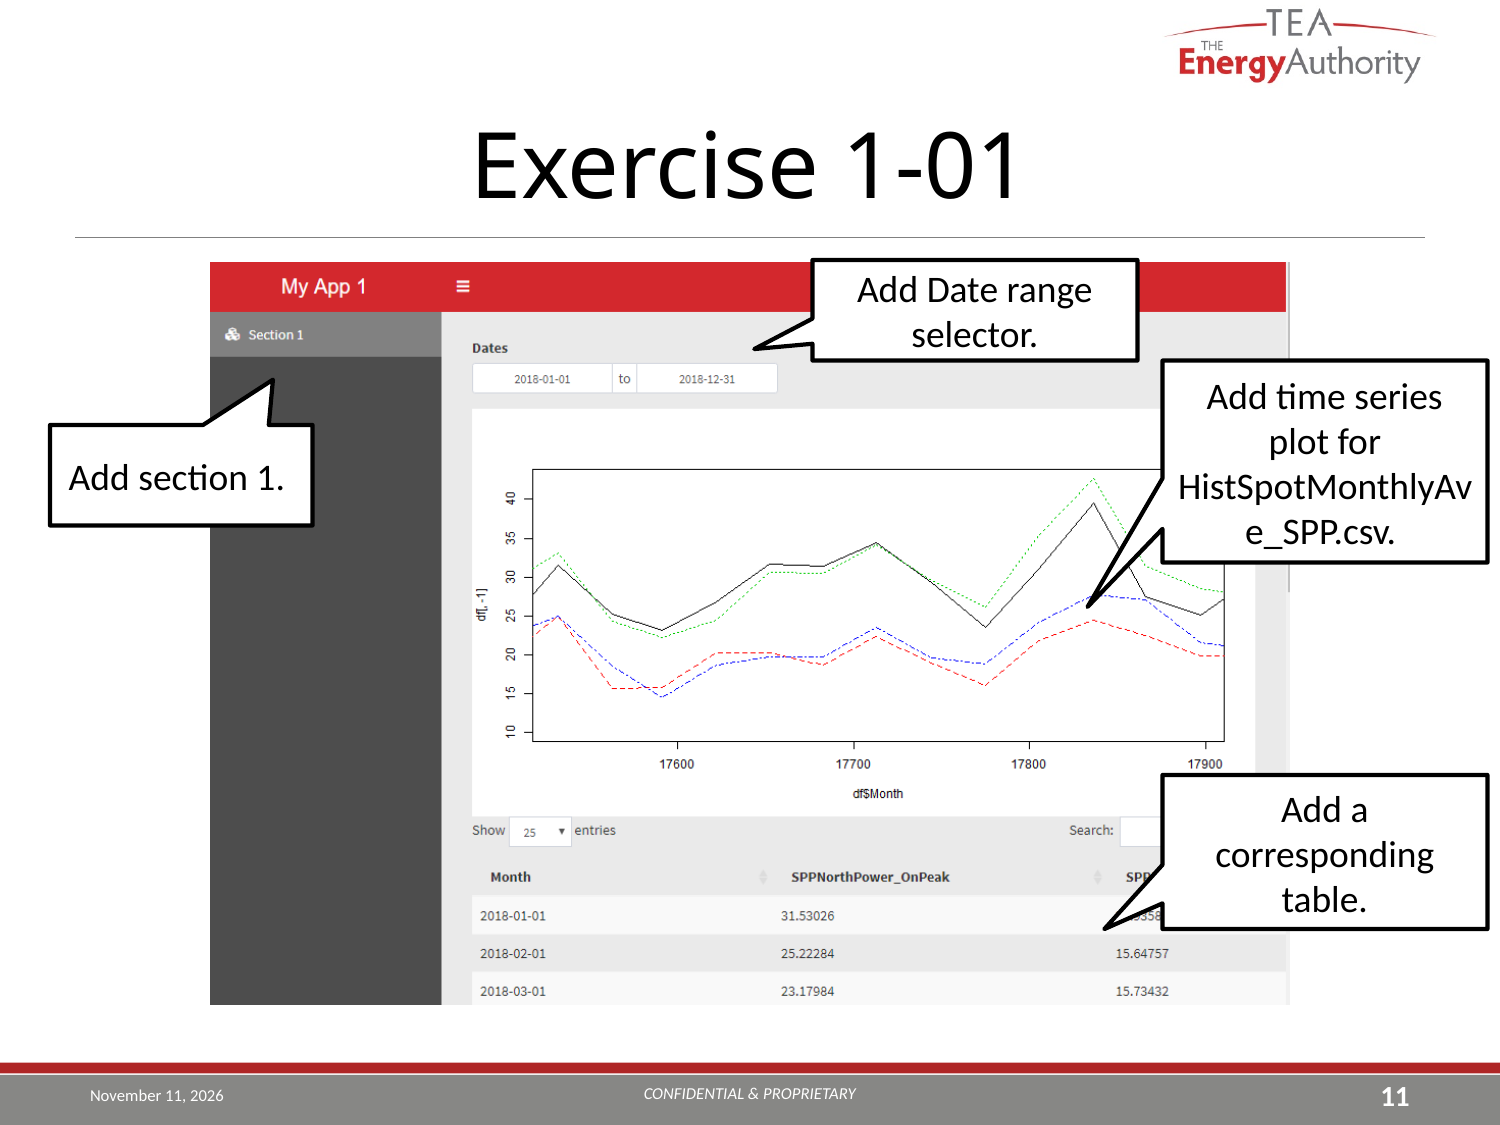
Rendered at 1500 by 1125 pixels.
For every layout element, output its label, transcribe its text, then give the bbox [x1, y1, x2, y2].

text_box Add time series plot for HistSpotMonthlyAve_SPP.csv. [1294, 358, 1490, 565]
footer CONFIDENTIAL & PROPRIETARY [512, 1062, 988, 1123]
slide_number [75, 1065, 425, 1125]
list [210, 262, 1290, 1006]
picture [1162, 0, 1438, 92]
text_box Add a corresponding table. [1294, 772, 1490, 932]
slide_number 11 [1074, 1065, 1425, 1125]
text_box Add section 1. [47, 421, 205, 528]
title Exercise 1-01 [75, 90, 1425, 233]
